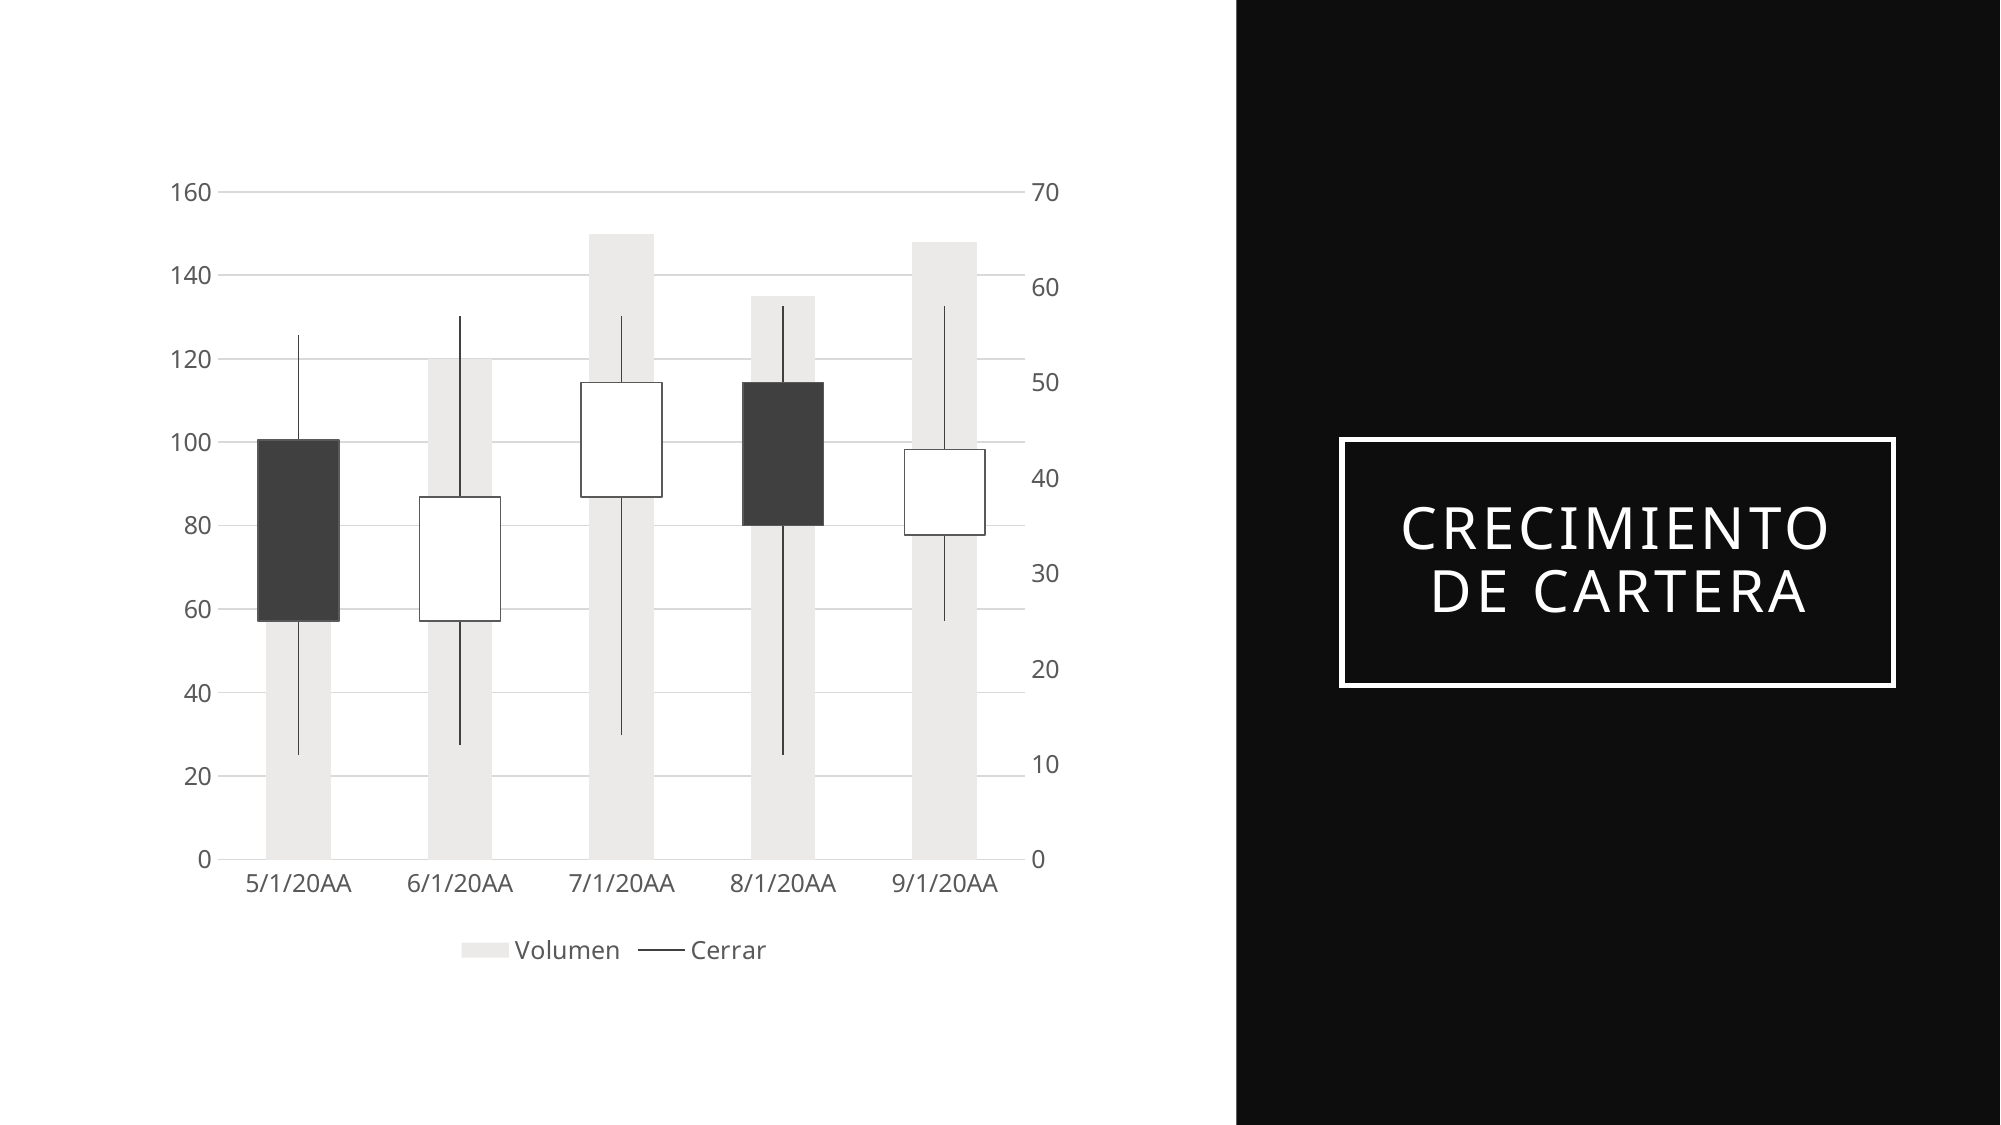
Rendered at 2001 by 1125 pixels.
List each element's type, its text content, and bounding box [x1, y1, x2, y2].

title Crecimiento de cartera [1339, 437, 1896, 688]
chart [151, 158, 1079, 974]
text_box [1235, 0, 2000, 1125]
text_box [0, 0, 1235, 1125]
